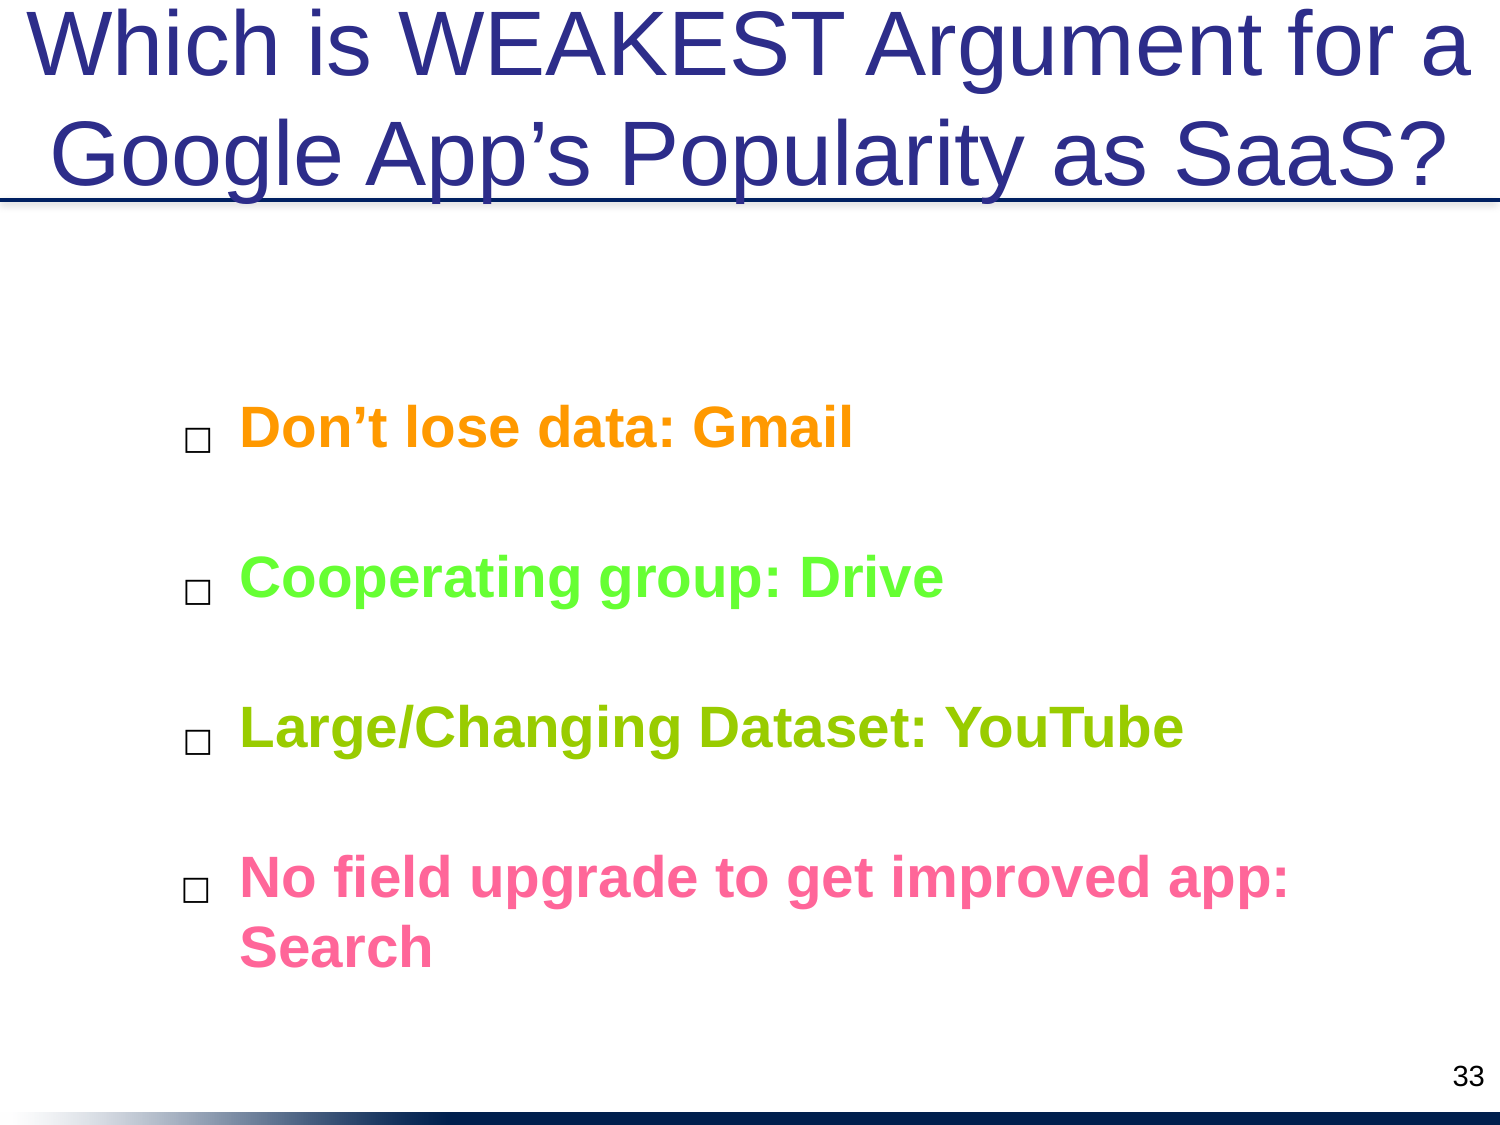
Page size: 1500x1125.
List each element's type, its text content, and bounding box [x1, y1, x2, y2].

text_box ☐ [168, 548, 228, 624]
slide_number 33 [1149, 1049, 1500, 1125]
title Which is WEAKEST Argument for a Google App’s Popularity as SaaS? [0, 0, 1500, 188]
text_box Cooperating group: Drive [225, 531, 1325, 617]
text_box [157, 381, 1326, 472]
text_box ☐ [166, 845, 226, 921]
text_box No field upgrade to get improved app: Search [225, 831, 1325, 987]
text_box ☐ [168, 698, 228, 774]
picture [0, 1112, 1149, 1125]
text_box Large/Changing Dataset: YouTube [225, 681, 1325, 767]
